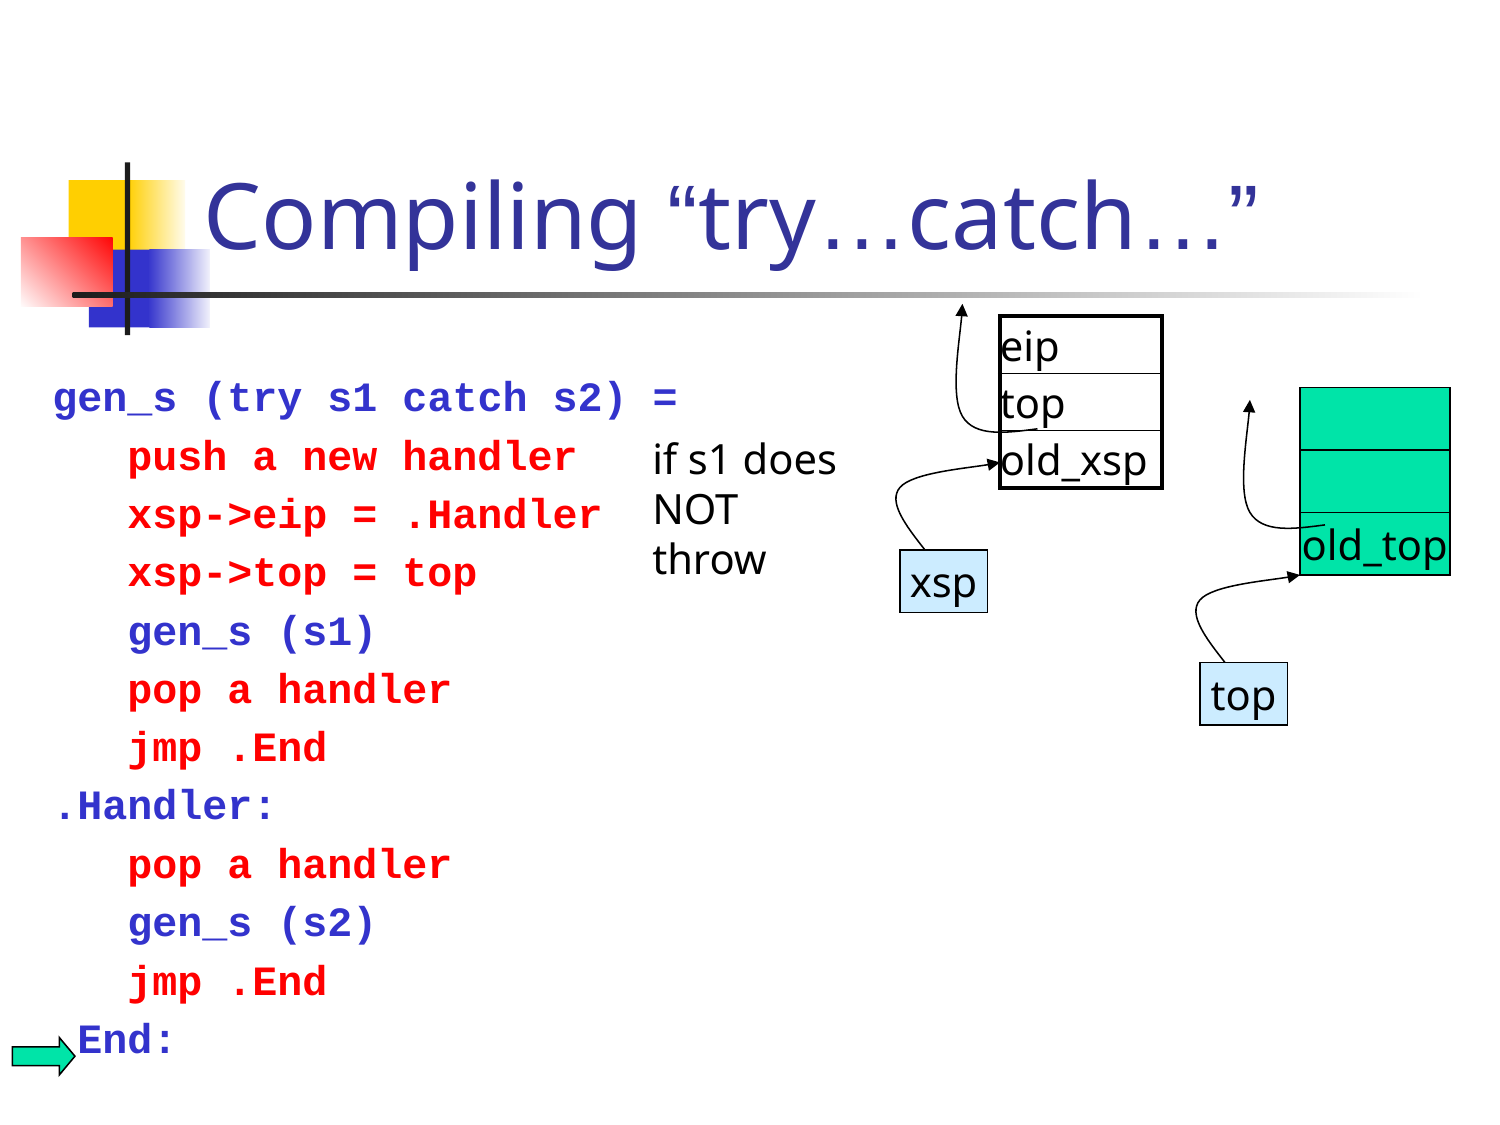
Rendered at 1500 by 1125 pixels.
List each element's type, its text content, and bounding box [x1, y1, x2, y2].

title Compiling “try…catch…” [188, 35, 1468, 275]
table_header eip [1002, 318, 1160, 373]
text_box [1299, 449, 1450, 512]
text_box [1242, 399, 1325, 529]
text_box [895, 458, 1000, 549]
text_box [955, 303, 1038, 433]
text_box [12, 1037, 75, 1075]
table_cell top [1006, 374, 1160, 430]
text_box gen_s (try s1 catch s2) = push a new handler xsp->eip = .Handler xsp->top = top gen_s (s1) pop a handler jmp .End .Handler: pop a handler gen_s (s2) jmp .End .End: [37, 362, 738, 1088]
text_box top [1199, 662, 1288, 725]
text_box if s1 does NOT throw [637, 425, 875, 590]
text_box old_top [1299, 512, 1450, 575]
text_box [1195, 571, 1300, 662]
table_cell old_xsp [1002, 431, 1160, 486]
text_box [1299, 387, 1450, 449]
text_box xsp [899, 549, 988, 613]
